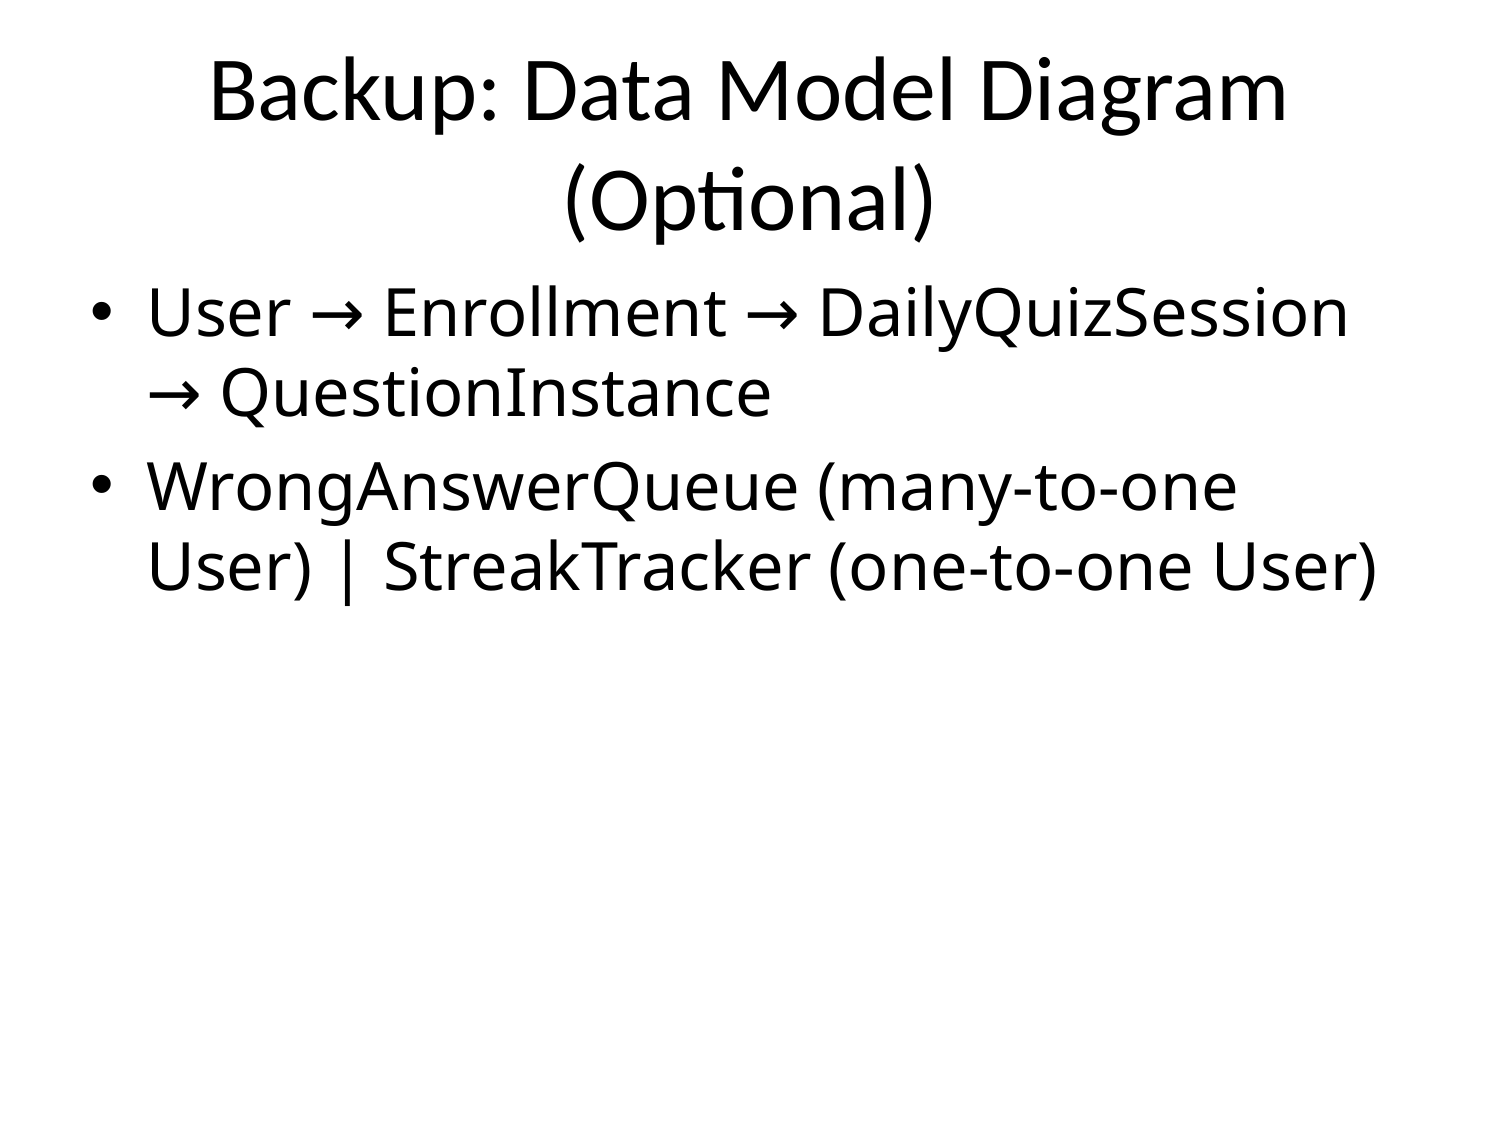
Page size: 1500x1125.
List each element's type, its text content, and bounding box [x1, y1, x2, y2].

title Backup: Data Model Diagram (Optional) [75, 45, 1425, 233]
list User → Enrollment → DailyQuizSession → QuestionInstance WrongAnswerQueue (many-to-one User) | StreakTracker (one-to-one User) [75, 262, 1425, 1005]
